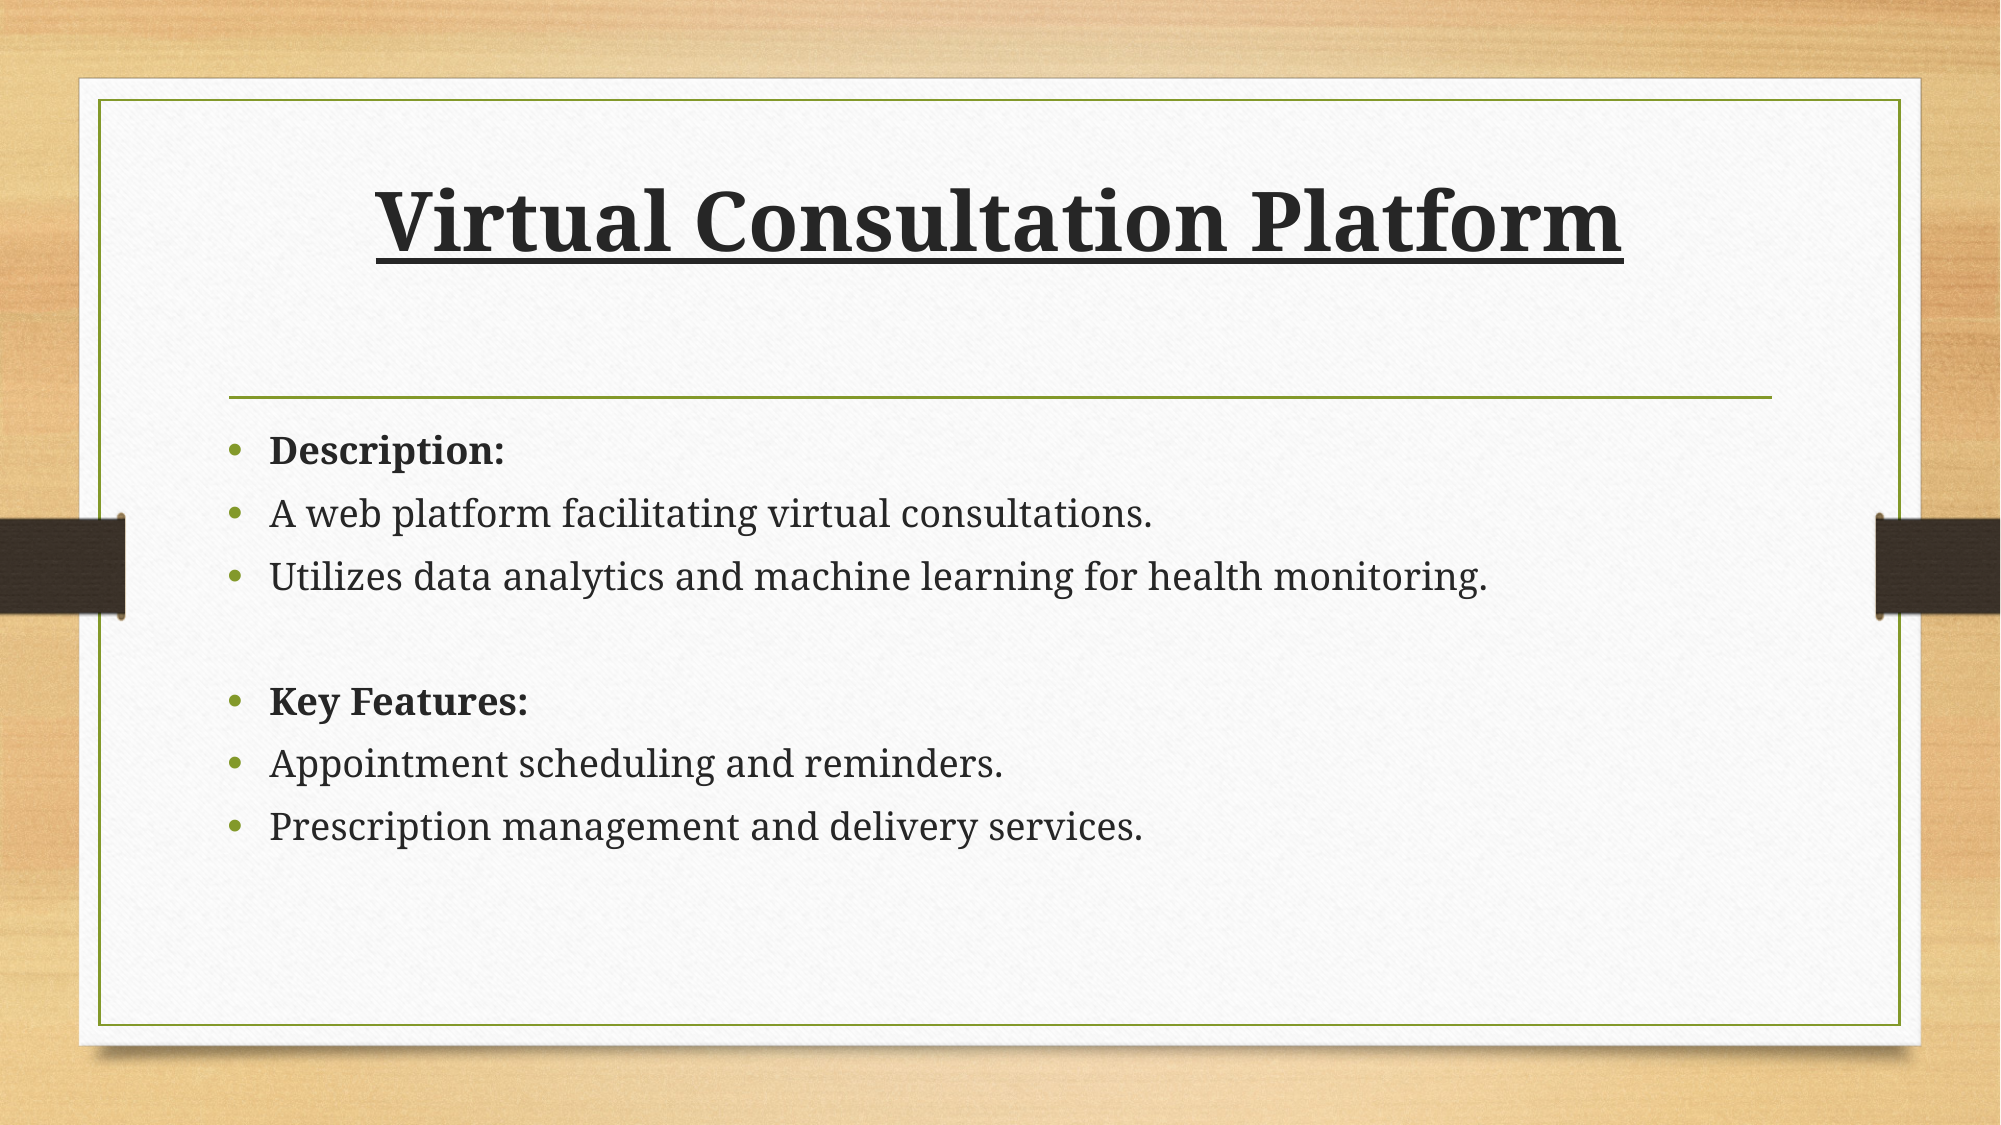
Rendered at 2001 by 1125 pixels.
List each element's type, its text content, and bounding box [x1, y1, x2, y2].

list Description: A web platform facilitating virtual consultations. Utilizes data analytics and machine learning for health monitoring. Key Features: Appointment scheduling and reminders. Prescription management and delivery services. [212, 419, 1788, 964]
title Virtual Consultation Platform [212, 161, 1788, 375]
picture [0, 0, 2001, 1125]
